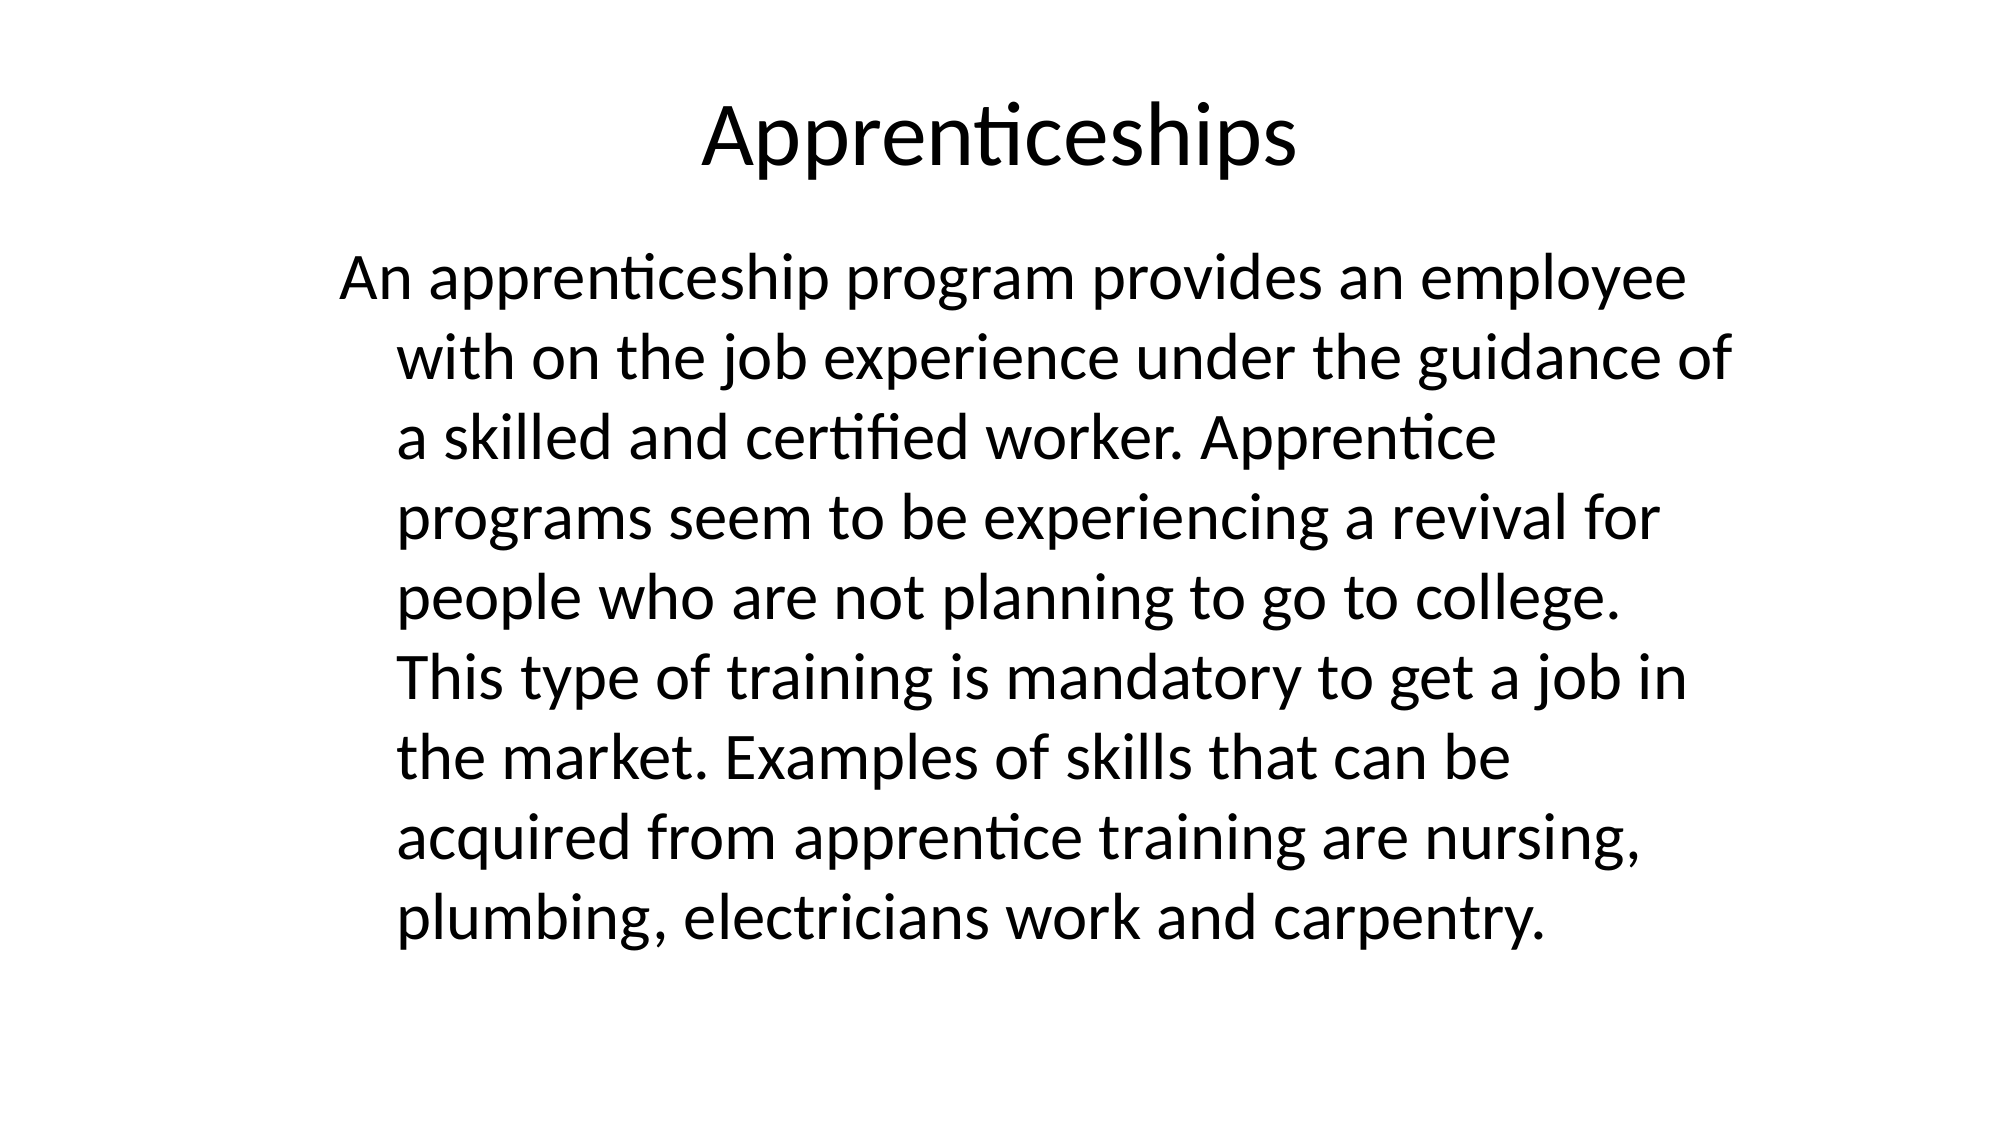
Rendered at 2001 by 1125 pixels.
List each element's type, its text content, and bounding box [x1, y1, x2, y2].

list An apprenticeship program provides an employee with on the job experience under the guidance of a skilled and certified worker. Apprentice programs seem to be experiencing a revival for people who are not planning to go to college. This type of training is mandatory to get a job in the market. Examples of skills that can be acquired from apprentice training are nursing, plumbing, electricians work and carpentry. [324, 224, 1750, 1005]
title Apprenticeships [324, 45, 1675, 213]
